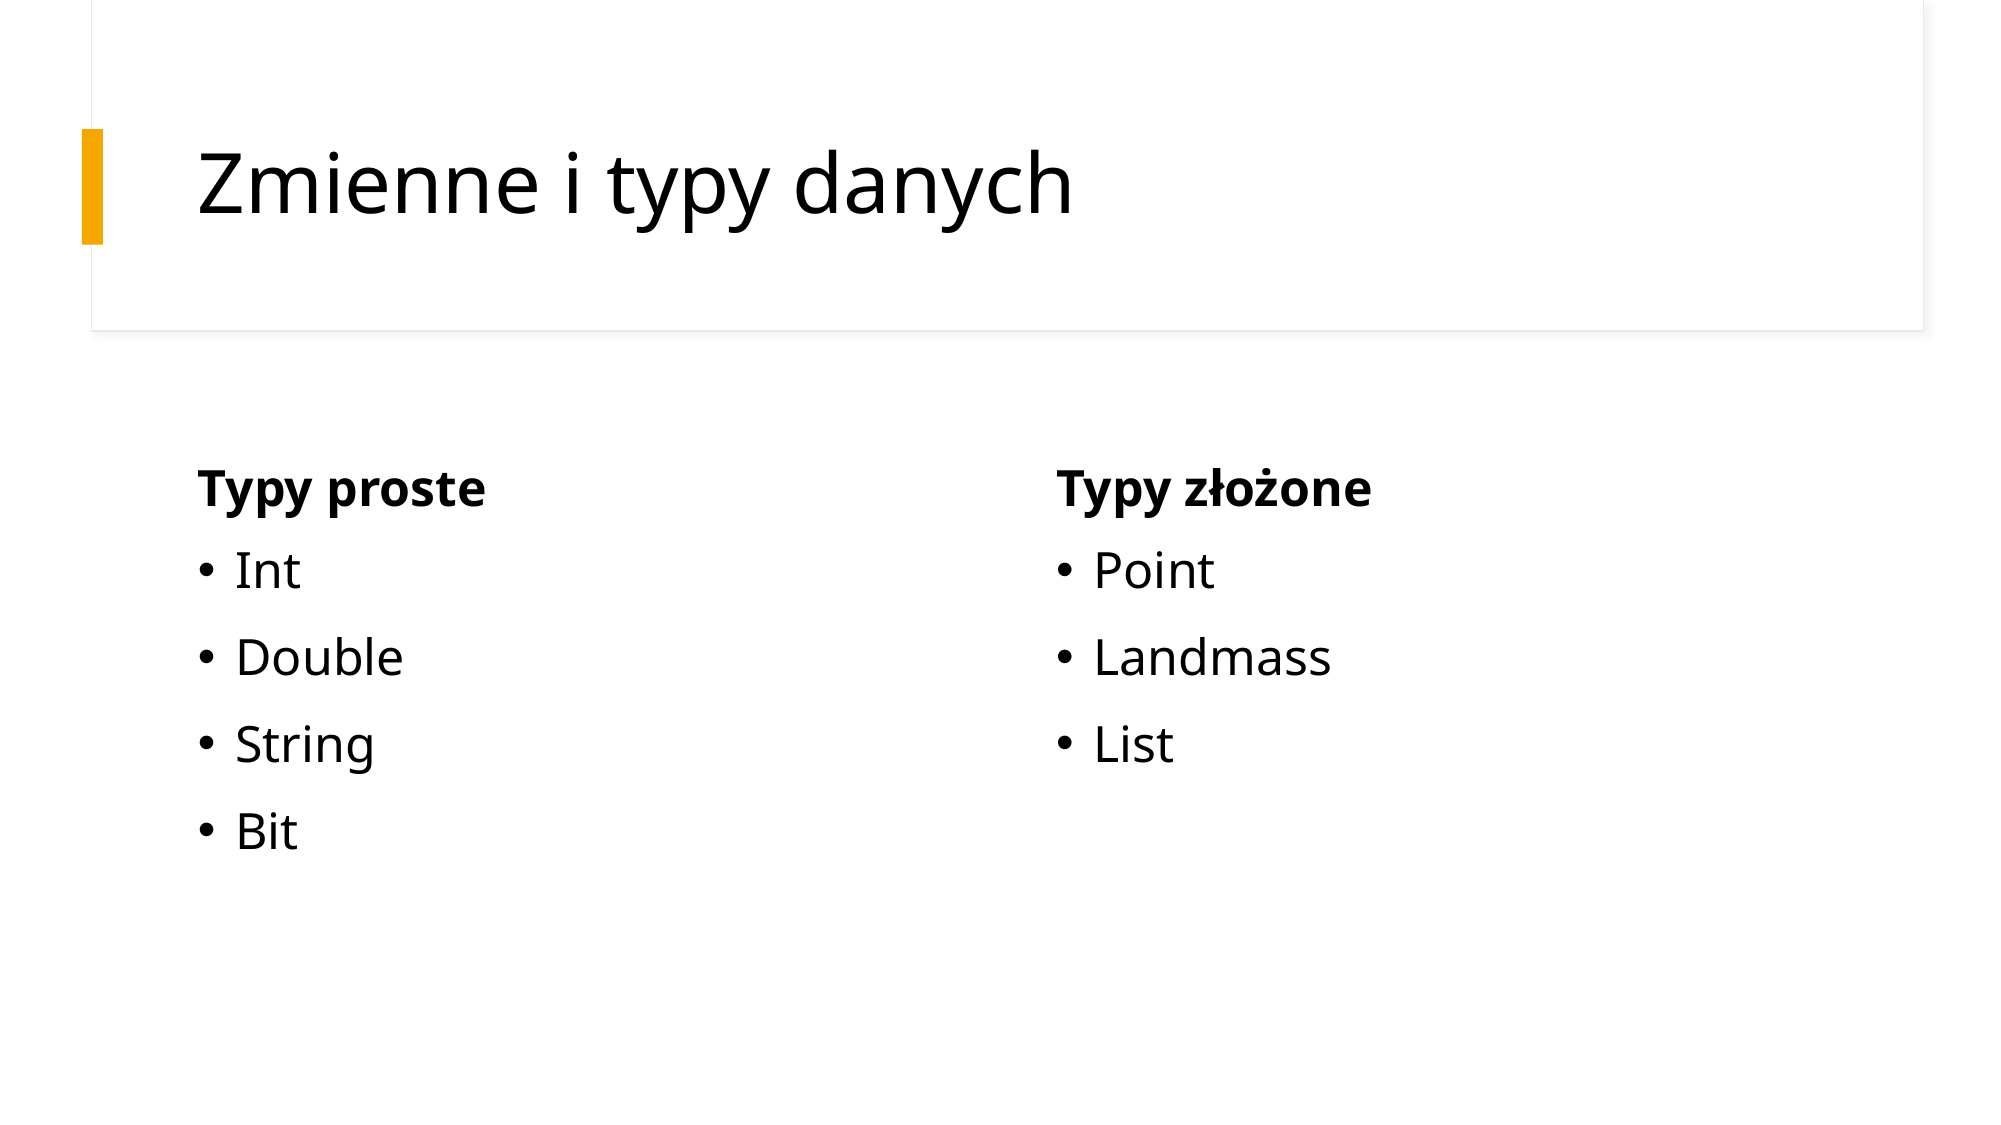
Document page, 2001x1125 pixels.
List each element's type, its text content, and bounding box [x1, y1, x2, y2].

list Int Double String Bit [183, 525, 993, 1013]
list Point Landmass List [1041, 525, 1851, 1013]
list Typy proste [183, 389, 993, 525]
list Typy złożone [1041, 389, 1851, 525]
title Zmienne i typy danych [183, 90, 1851, 284]
